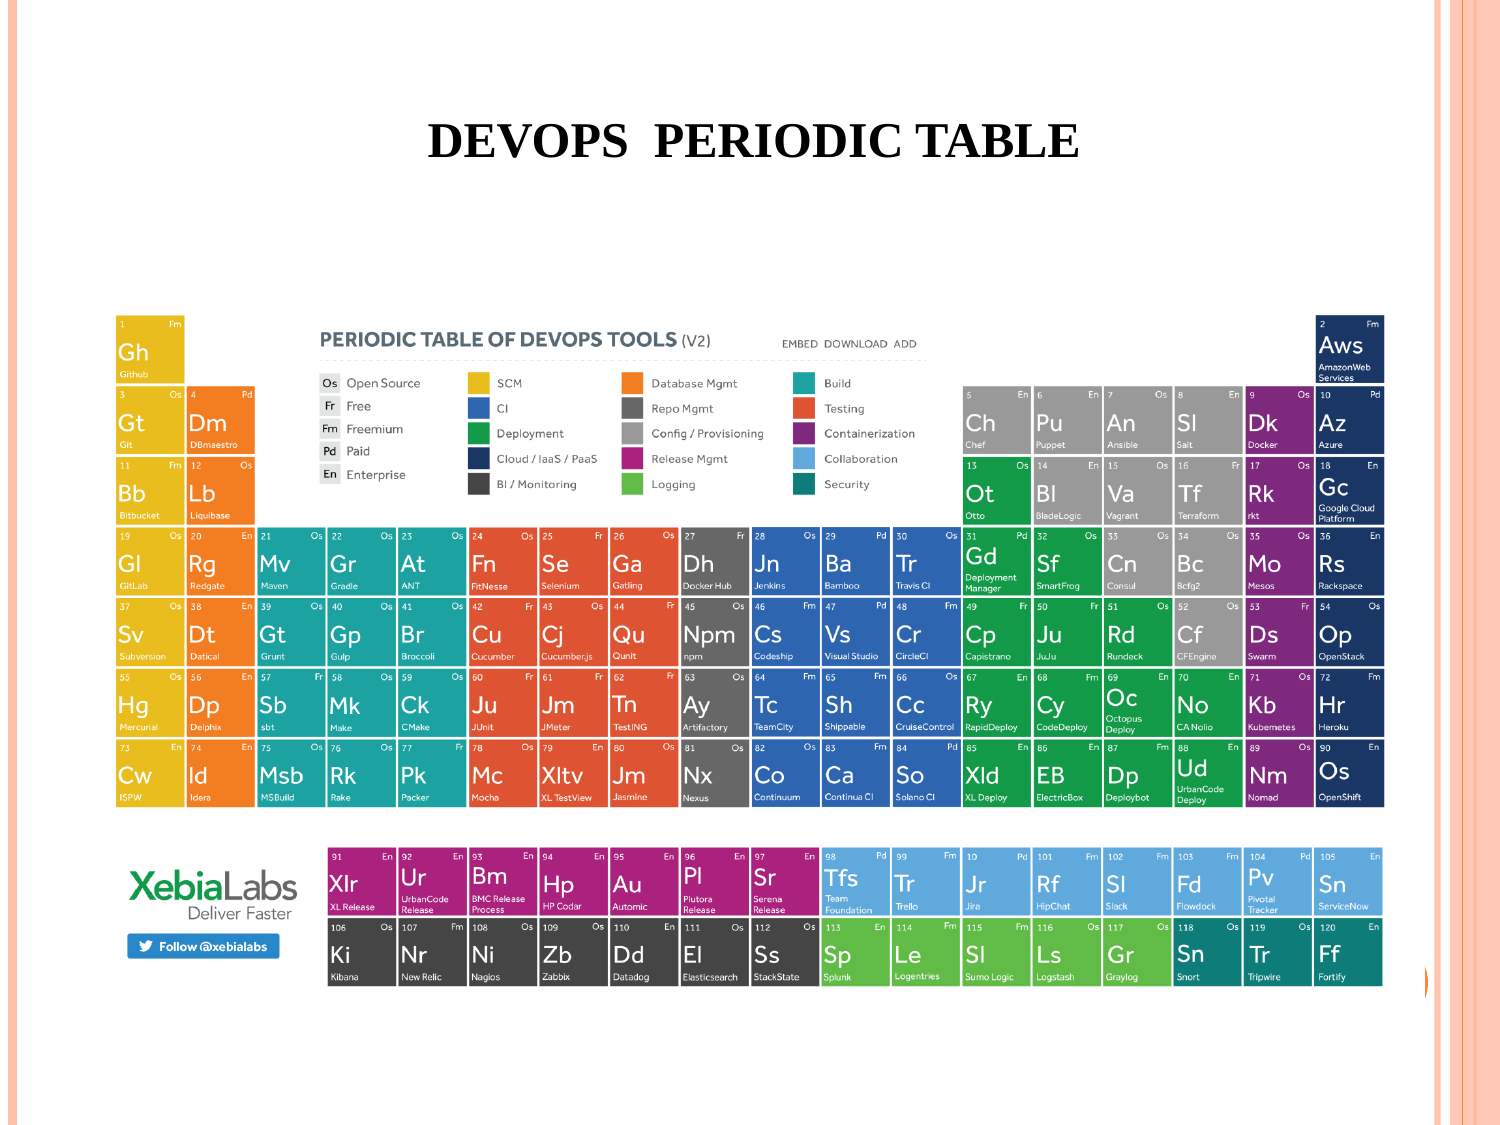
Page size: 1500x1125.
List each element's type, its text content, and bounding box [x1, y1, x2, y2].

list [74, 281, 1426, 1036]
title DevOps periodic table [62, 0, 1413, 175]
